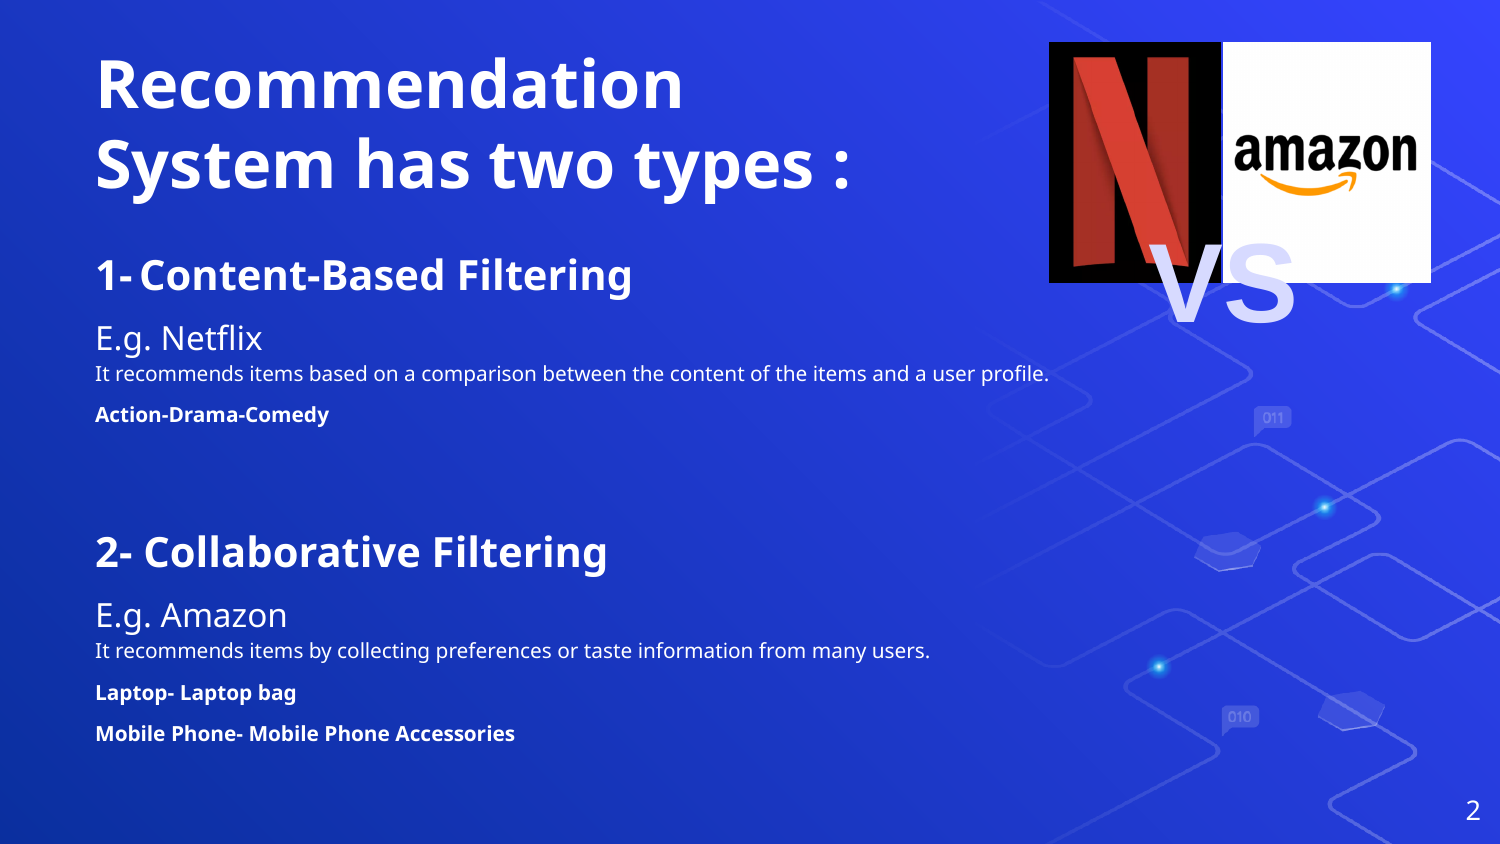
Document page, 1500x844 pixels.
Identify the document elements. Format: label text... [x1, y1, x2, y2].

title Recommendation System has two types : [95, 61, 1044, 203]
list 1- Content-Based Filtering E.g. Netflix It recommends items based on a comparison between the content of the items and a user profile. Action-Drama-Comedy [95, 241, 1392, 481]
slide_number 2 [1391, 779, 1482, 844]
picture [0, 0, 1500, 844]
text_box 2- Collaborative Filtering E.g. Amazon It recommends items by collecting preferences or taste information from many users. Laptop- Laptop bag Mobile Phone- Mobile Phone Accessories [95, 518, 1392, 759]
text_box VS [1132, 290, 1314, 353]
